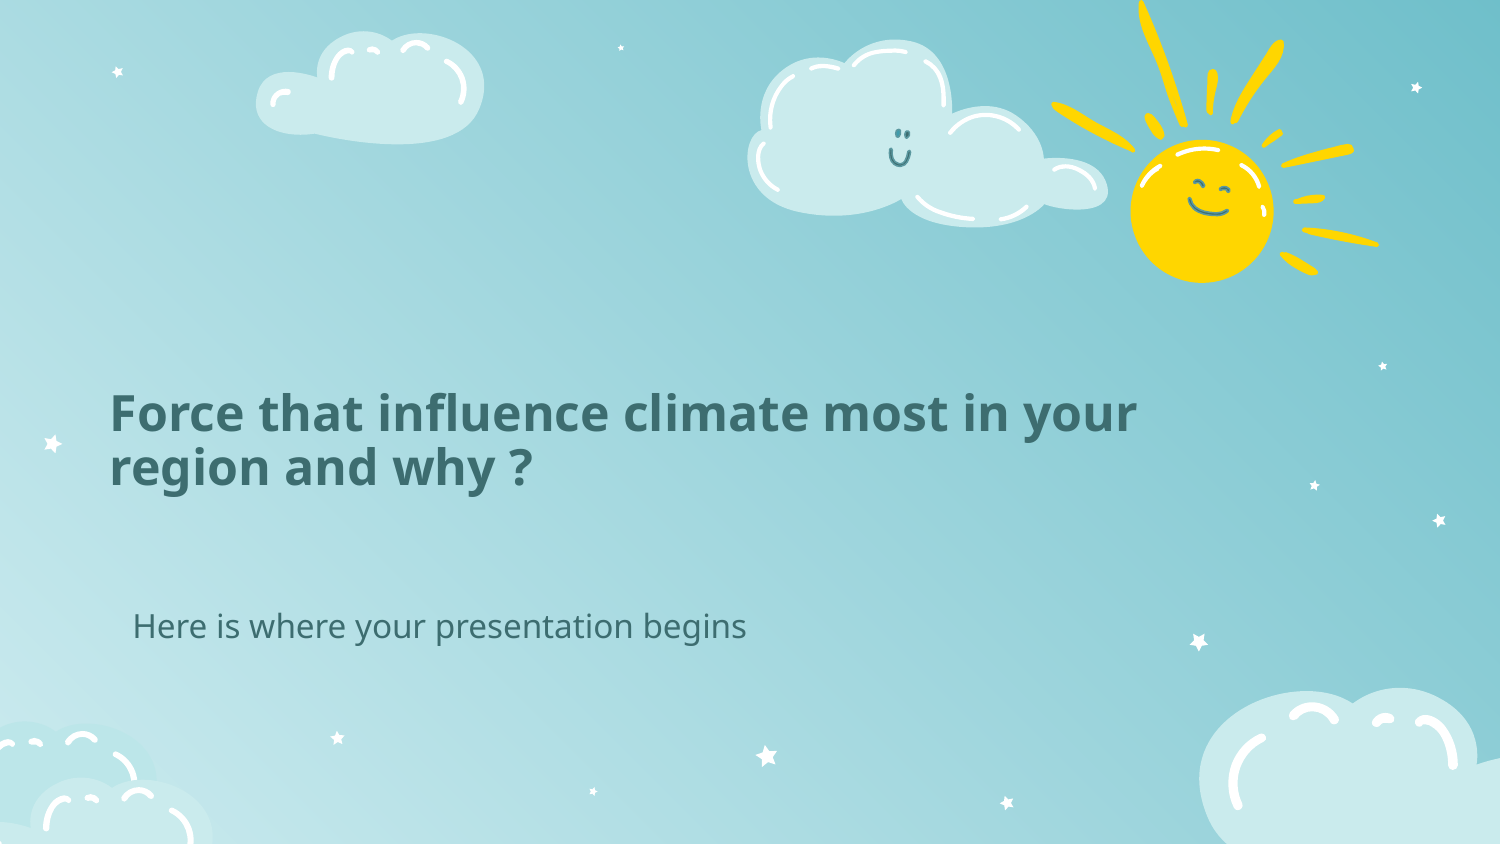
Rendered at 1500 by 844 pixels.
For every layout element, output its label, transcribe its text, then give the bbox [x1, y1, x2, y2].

text_box [330, 730, 345, 745]
text_box [1309, 480, 1320, 491]
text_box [248, 30, 500, 145]
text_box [1050, 0, 1381, 284]
text_box [1189, 633, 1209, 652]
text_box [734, 39, 1114, 228]
title Force that influence climate most in your region and why ? [94, 213, 1279, 672]
subtitle Here is where your presentation begins [117, 599, 1070, 652]
